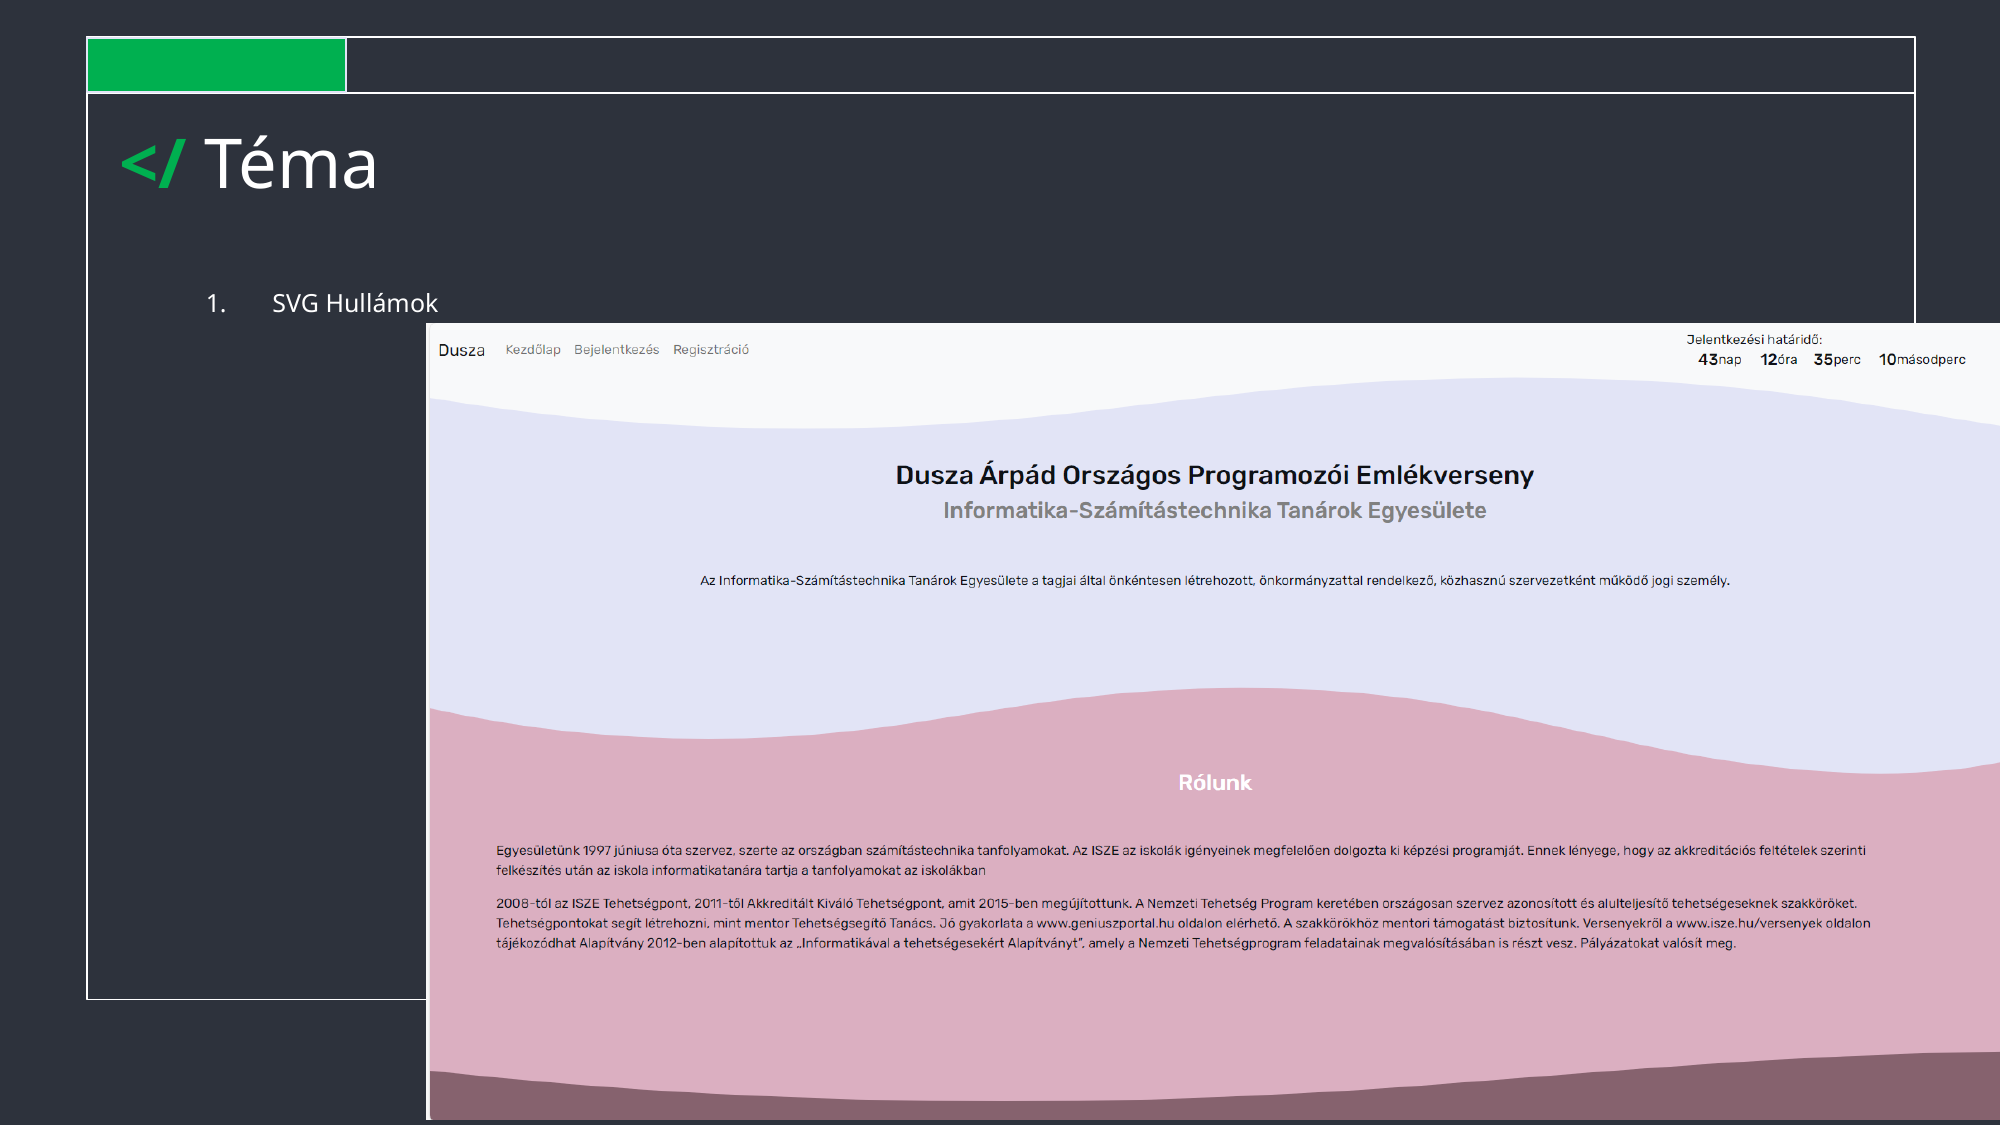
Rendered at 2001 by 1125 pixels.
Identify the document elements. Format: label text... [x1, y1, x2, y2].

text_box </ Téma [104, 104, 1369, 197]
picture [426, 322, 2000, 1121]
list SVG Hullámok [157, 272, 966, 919]
text_box [85, 36, 348, 94]
